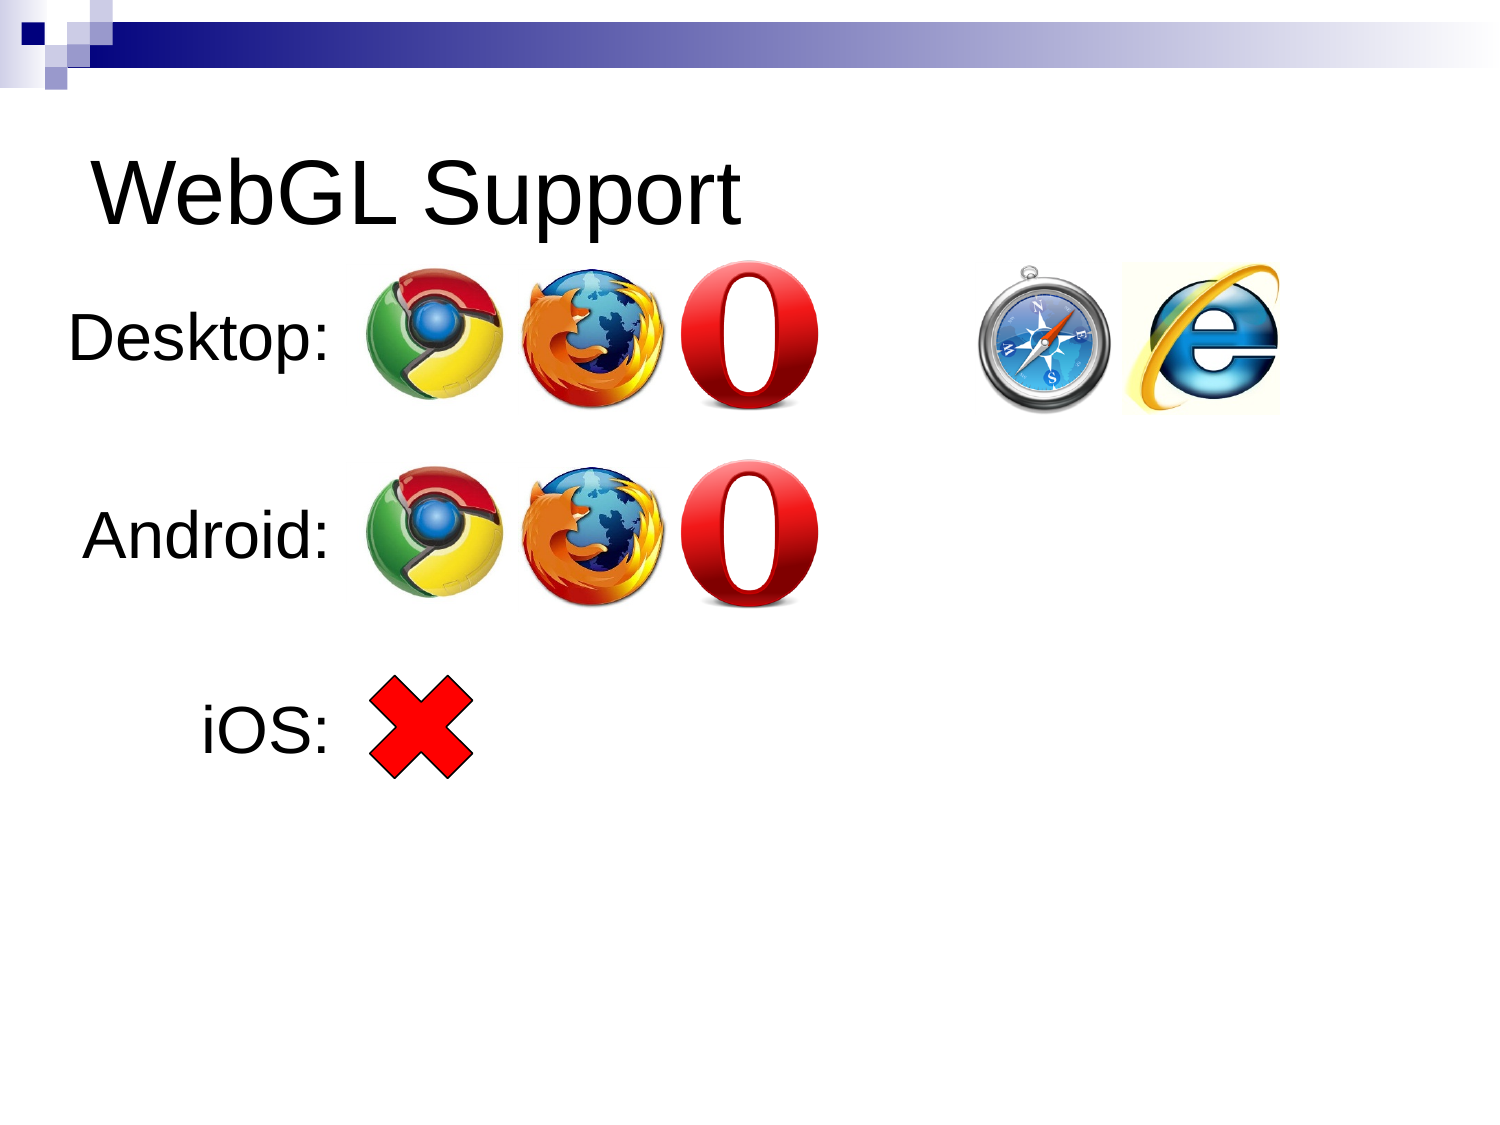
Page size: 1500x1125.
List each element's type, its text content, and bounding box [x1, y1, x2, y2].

picture [974, 262, 1113, 415]
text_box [345, 452, 829, 613]
text_box Android: [67, 484, 340, 580]
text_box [345, 254, 829, 415]
picture [1122, 262, 1280, 415]
text_box [369, 675, 473, 779]
text_box Desktop: [52, 286, 340, 382]
title WebGL Support [75, 75, 1425, 300]
text_box iOS: [186, 679, 347, 774]
